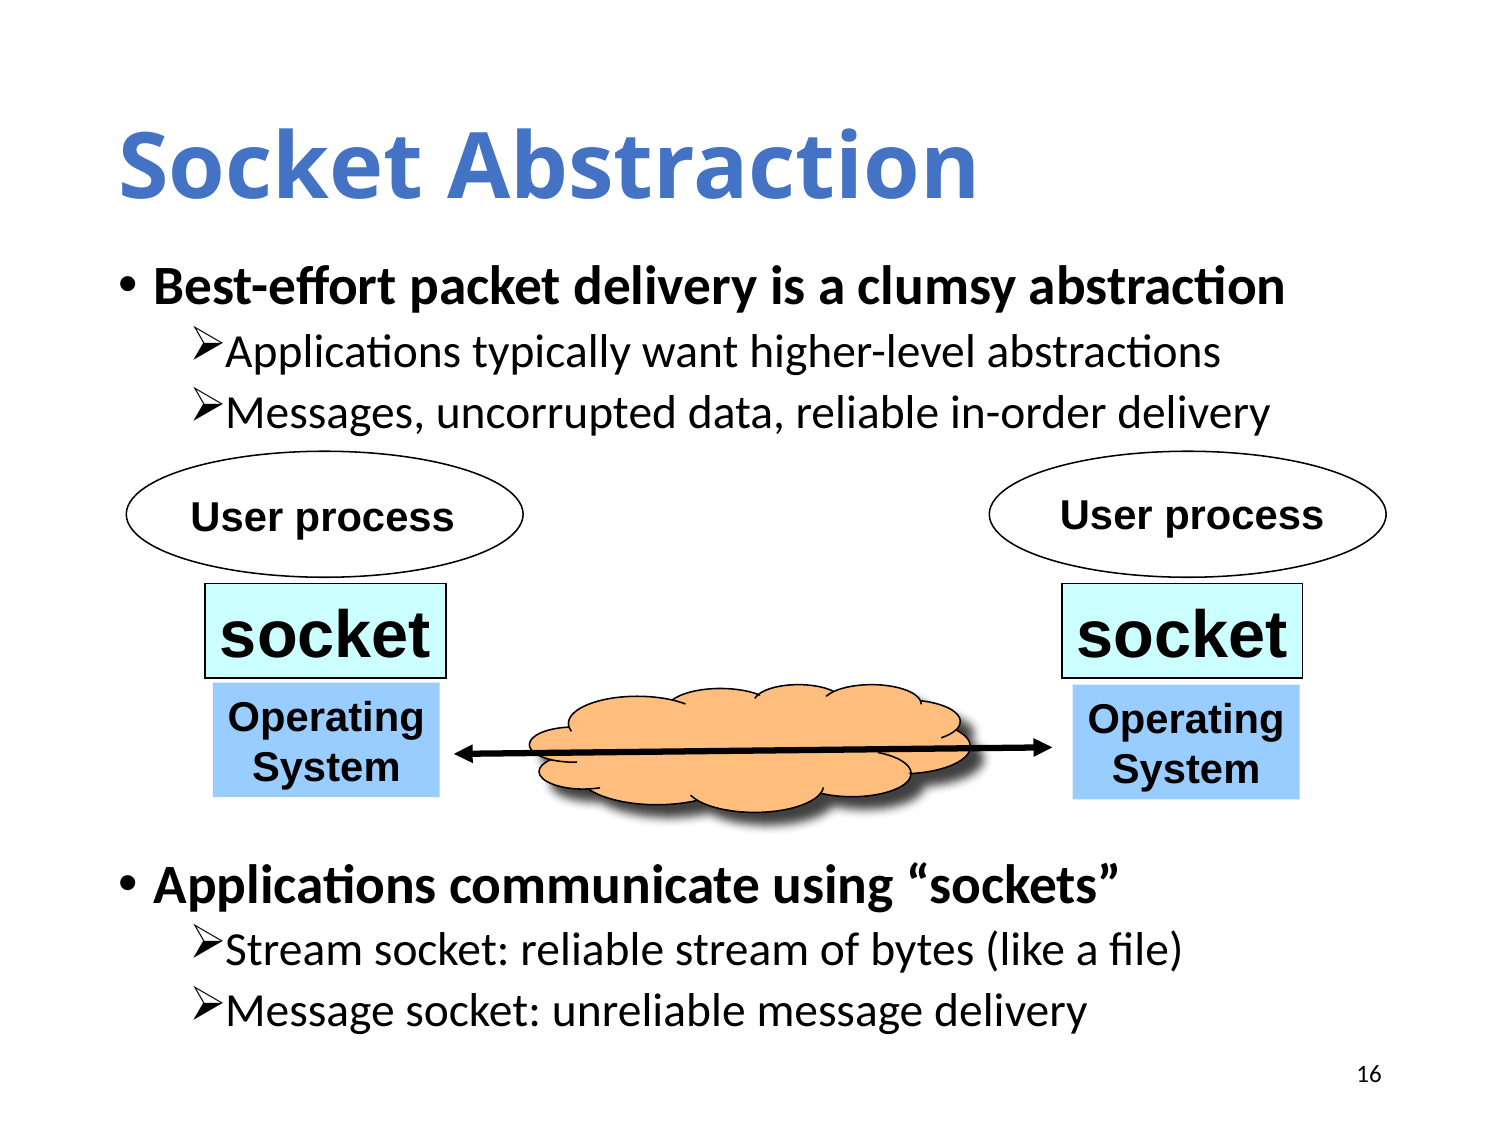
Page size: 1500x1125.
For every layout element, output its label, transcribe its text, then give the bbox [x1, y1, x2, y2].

slide_number 16 [1059, 1042, 1397, 1103]
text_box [126, 451, 1387, 813]
title Socket Abstraction [103, 59, 1397, 249]
list Best-effort packet delivery is a clumsy abstraction Applications typically want higher-level abstractions Messages, uncorrupted data, reliable in-order delivery Applications communicate using “sockets” Stream socket: reliable stream of bytes (like a file) Message socket: unreliable message delivery [103, 249, 1397, 1050]
